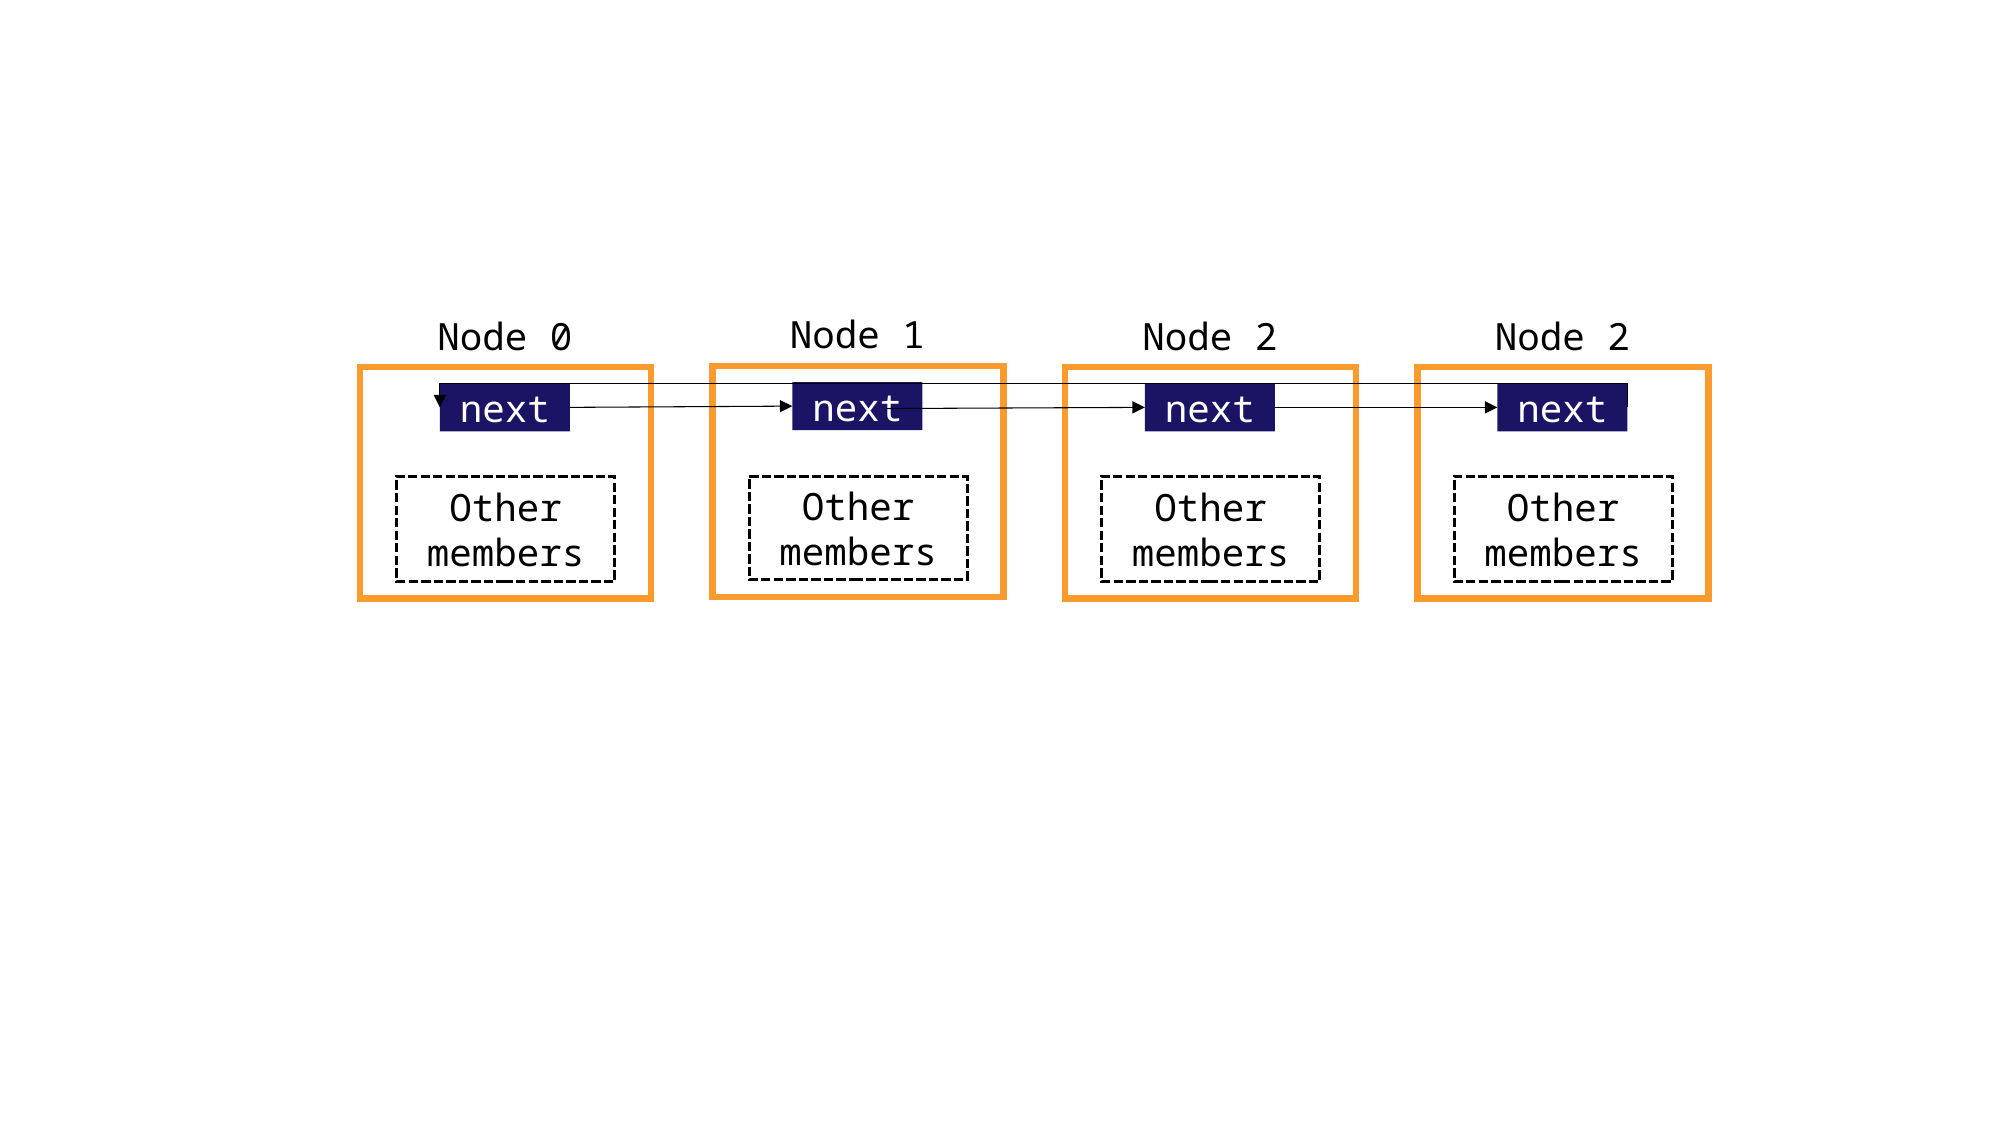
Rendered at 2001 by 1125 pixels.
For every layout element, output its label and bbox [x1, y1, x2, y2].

text_box [1065, 305, 1357, 407]
text_box [360, 305, 652, 599]
text_box [712, 303, 1004, 407]
text_box [1417, 305, 1709, 599]
text_box [1065, 410, 1357, 599]
text_box [712, 410, 1004, 598]
